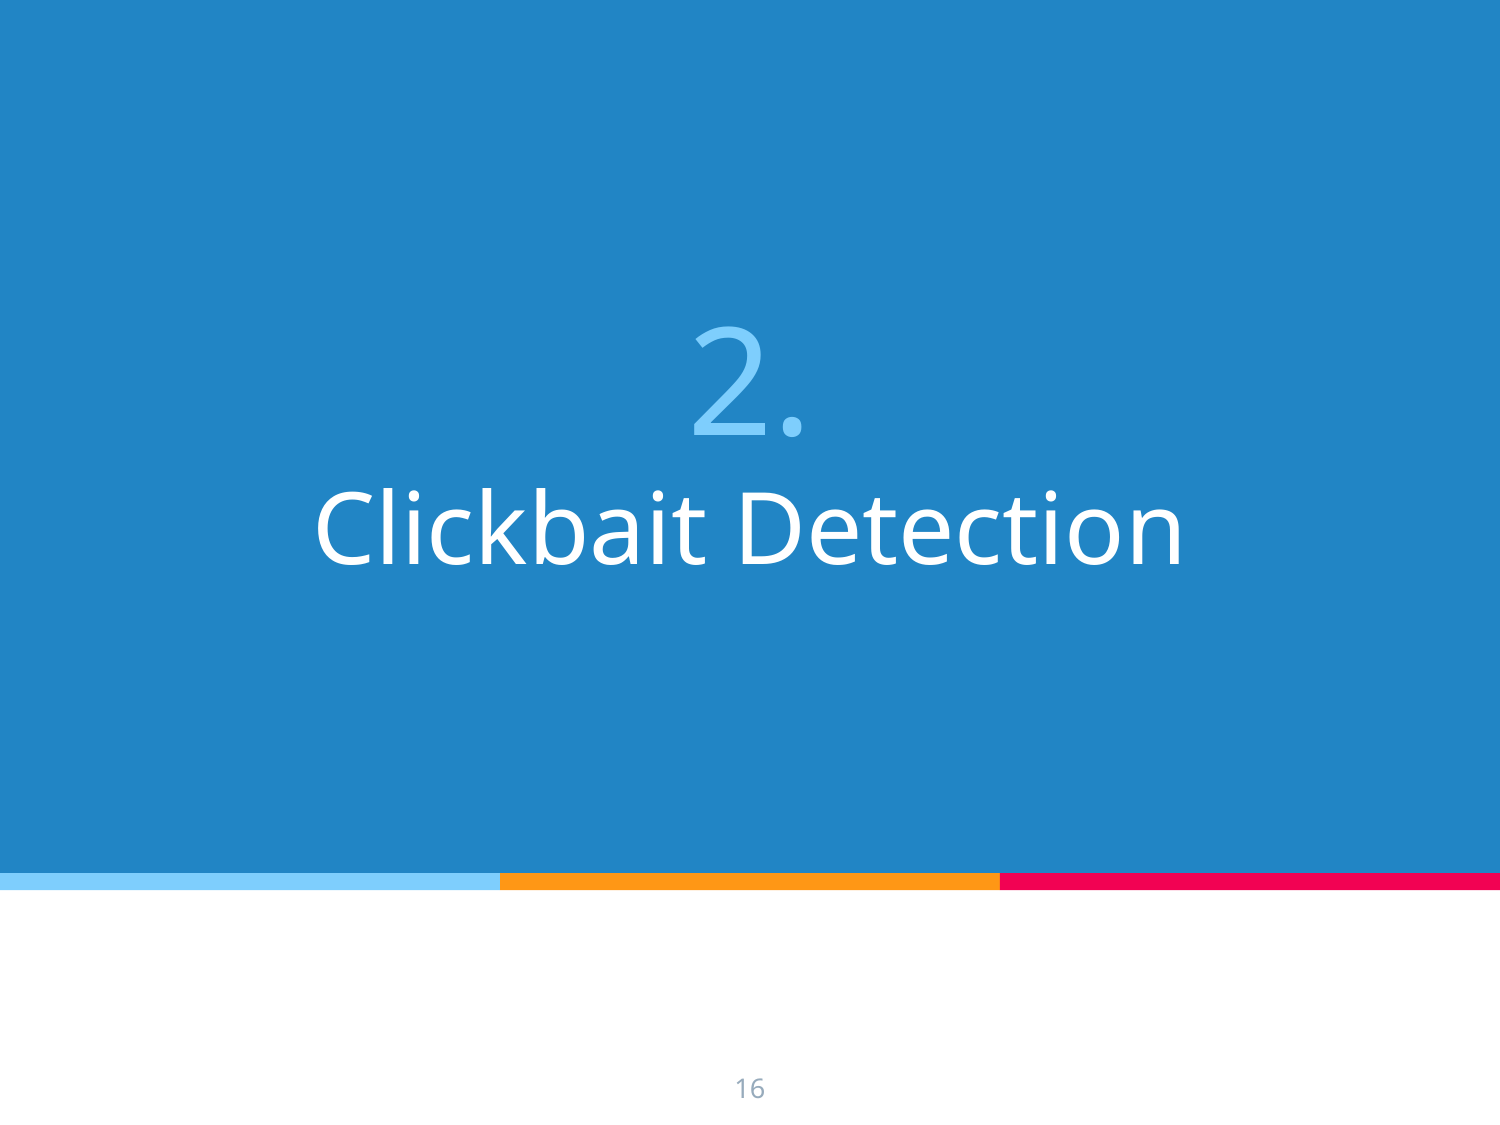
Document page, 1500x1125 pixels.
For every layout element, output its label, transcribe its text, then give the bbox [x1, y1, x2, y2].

slide_number ‹#› [0, 1056, 1500, 1125]
title 2. Clickbait Detection [112, 346, 1388, 600]
